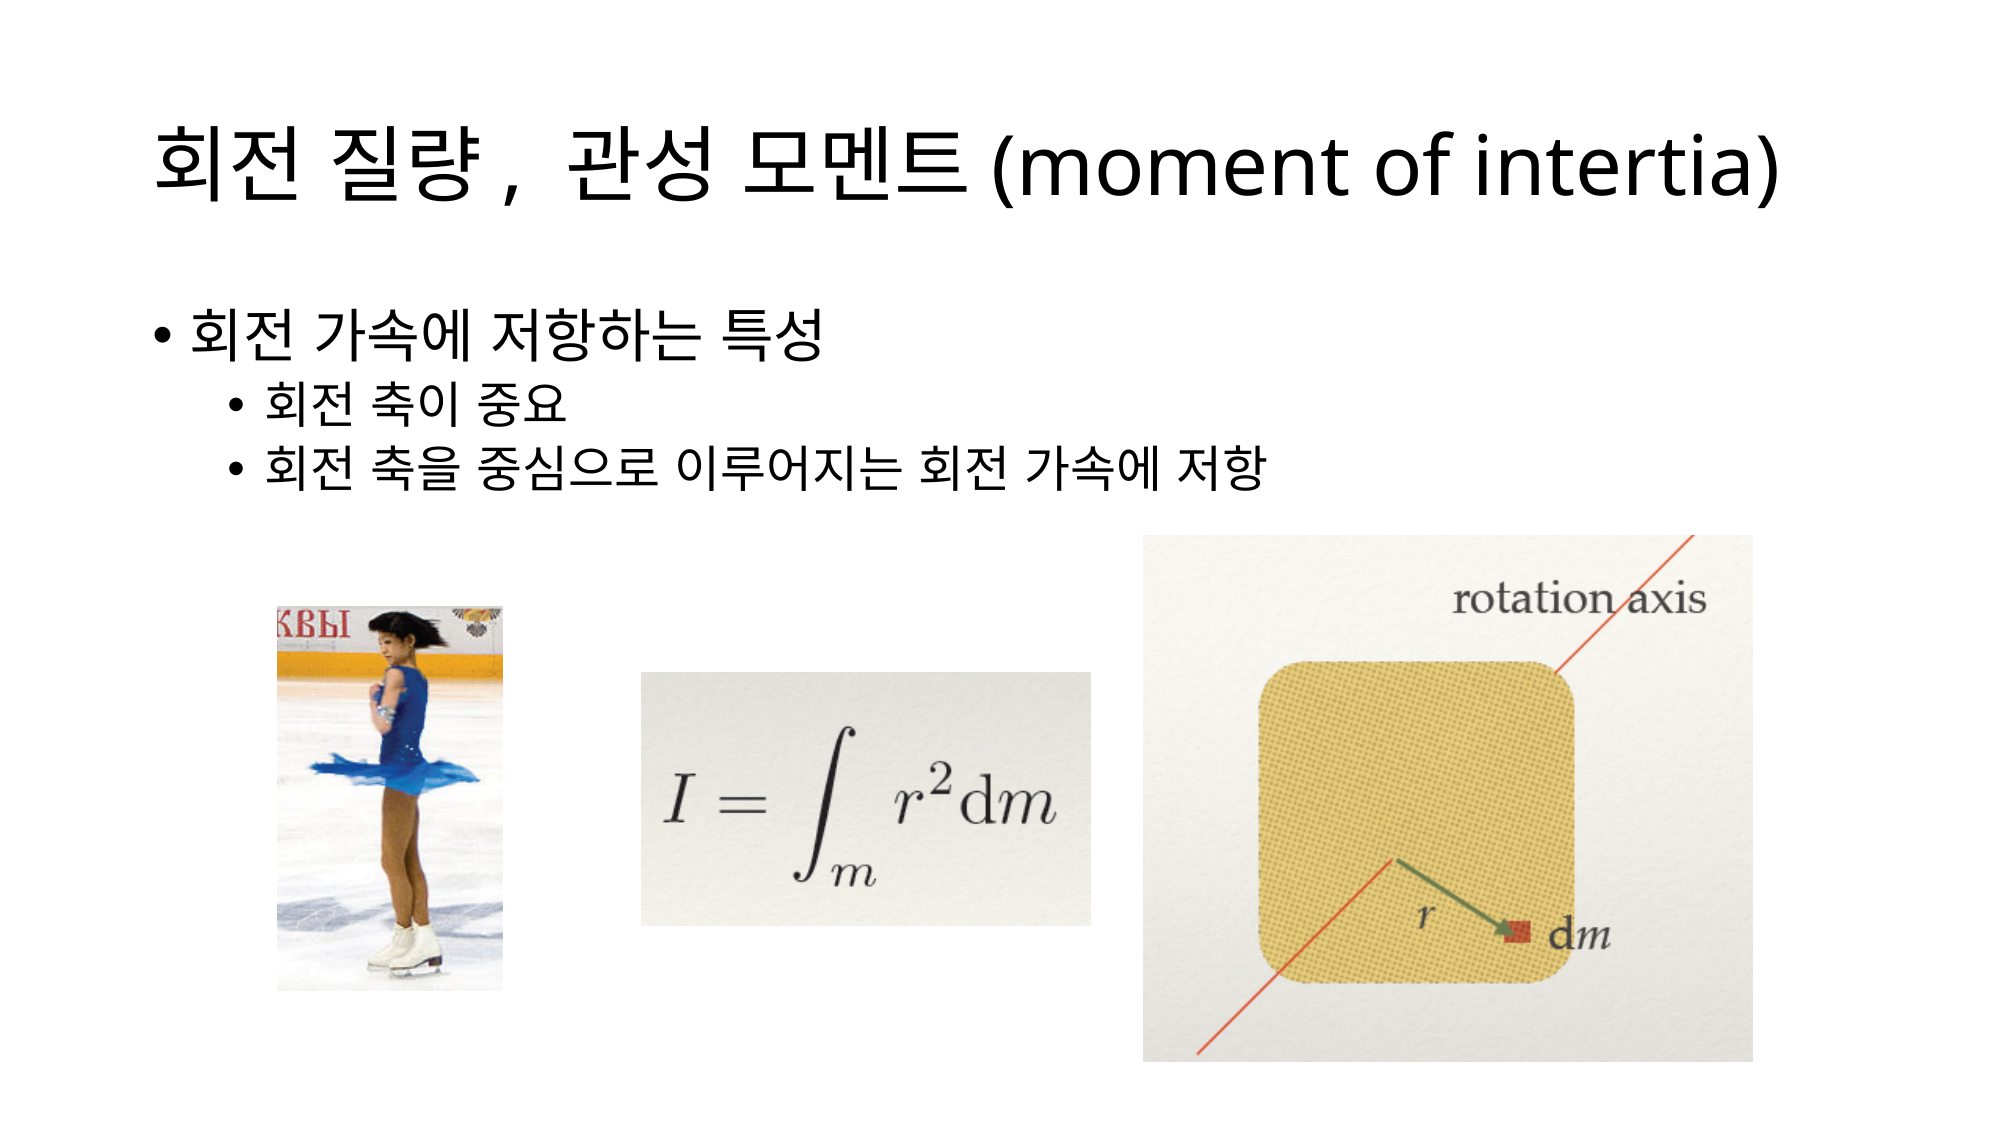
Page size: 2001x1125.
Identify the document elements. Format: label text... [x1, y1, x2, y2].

picture [1143, 535, 1753, 1062]
picture [641, 672, 1091, 926]
picture [277, 606, 503, 991]
list 회전 가속에 저항하는 특성 회전 축이 중요 회전 축을 중심으로 이루어지는 회전 가속에 저항 [137, 299, 1863, 1014]
title 회전 질량, 관성 모멘트(moment of intertia) [137, 59, 1863, 278]
